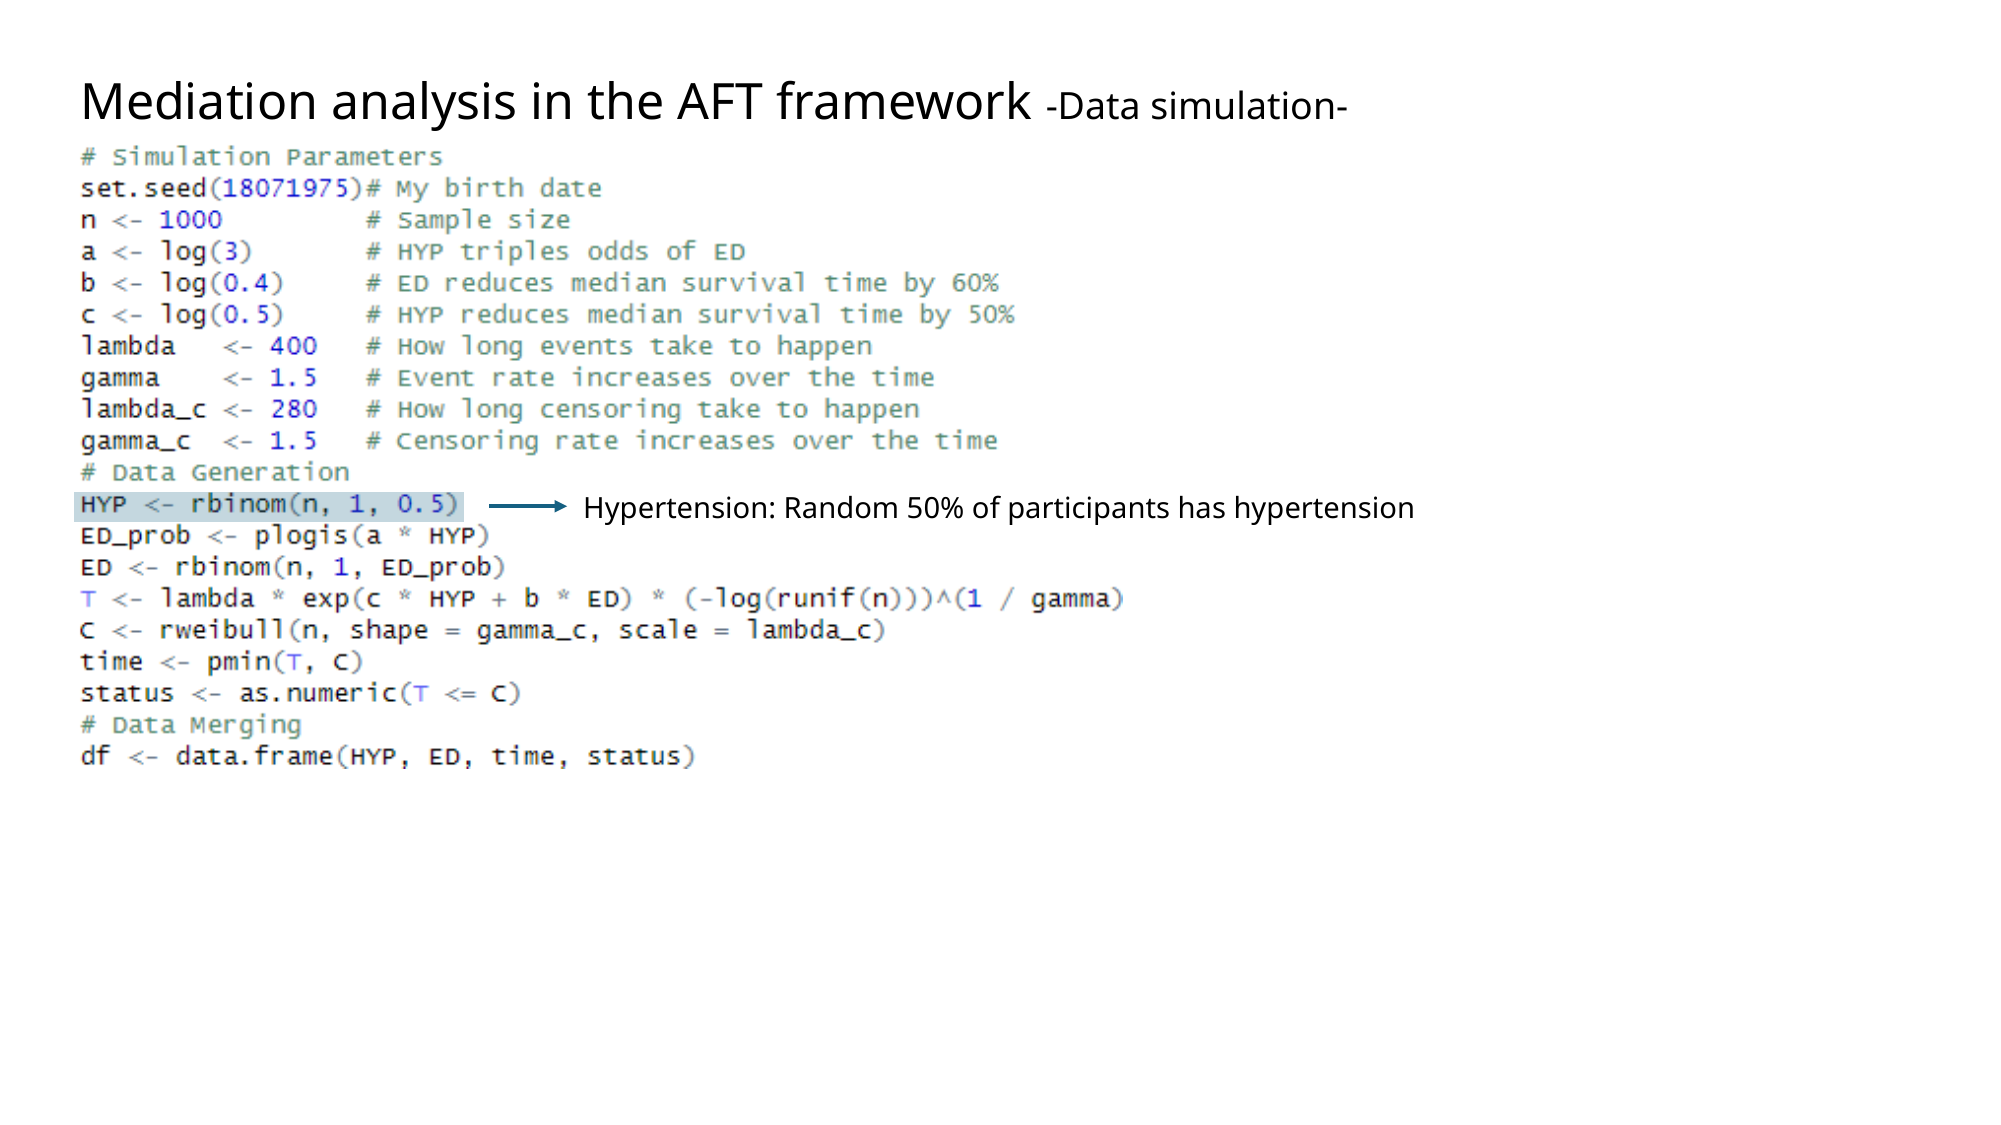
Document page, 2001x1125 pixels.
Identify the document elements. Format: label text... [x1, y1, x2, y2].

text_box Hypertension: Random 50% of participants has hypertension [1124, 482, 1493, 532]
text_box Mediation analysis in the AFT framework -Data simulation- [66, 62, 2000, 137]
picture [75, 141, 1124, 769]
